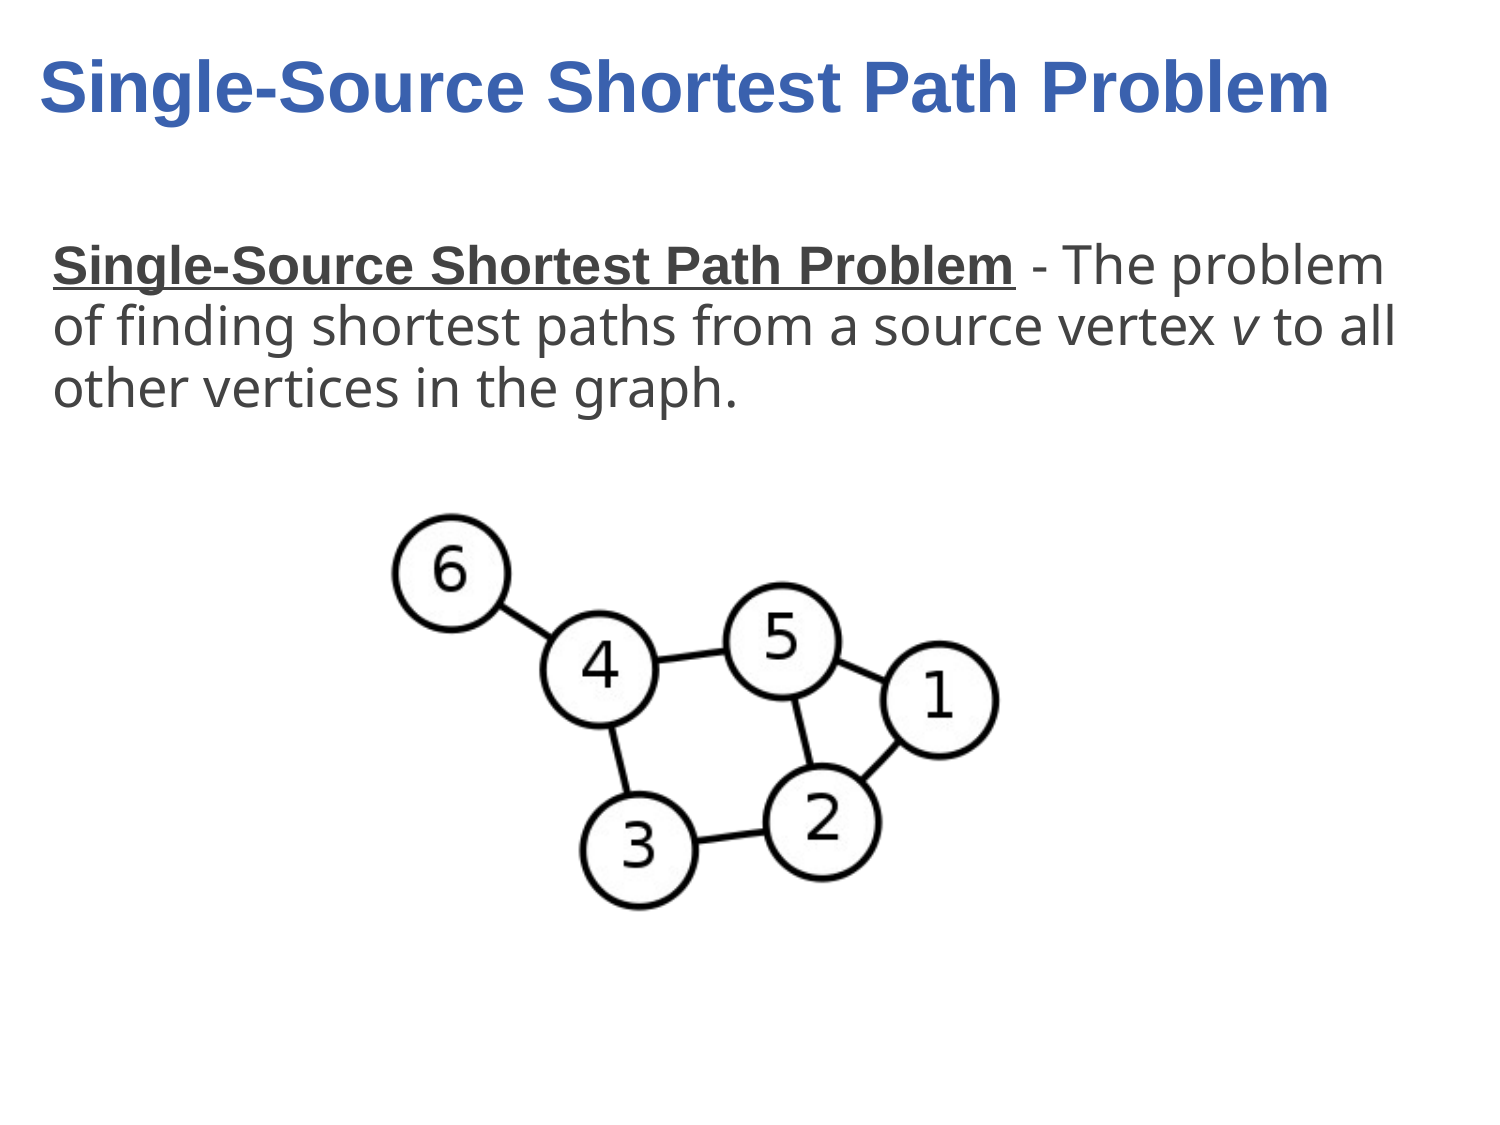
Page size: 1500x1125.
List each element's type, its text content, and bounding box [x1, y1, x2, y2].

text_box Single-Source Shortest Path Problem - The problem of finding shortest paths from a source vertex v to all other vertices in the graph. [50, 229, 1433, 420]
picture [383, 505, 1010, 920]
title Single-Source Shortest Path Problem [34, 0, 1334, 178]
